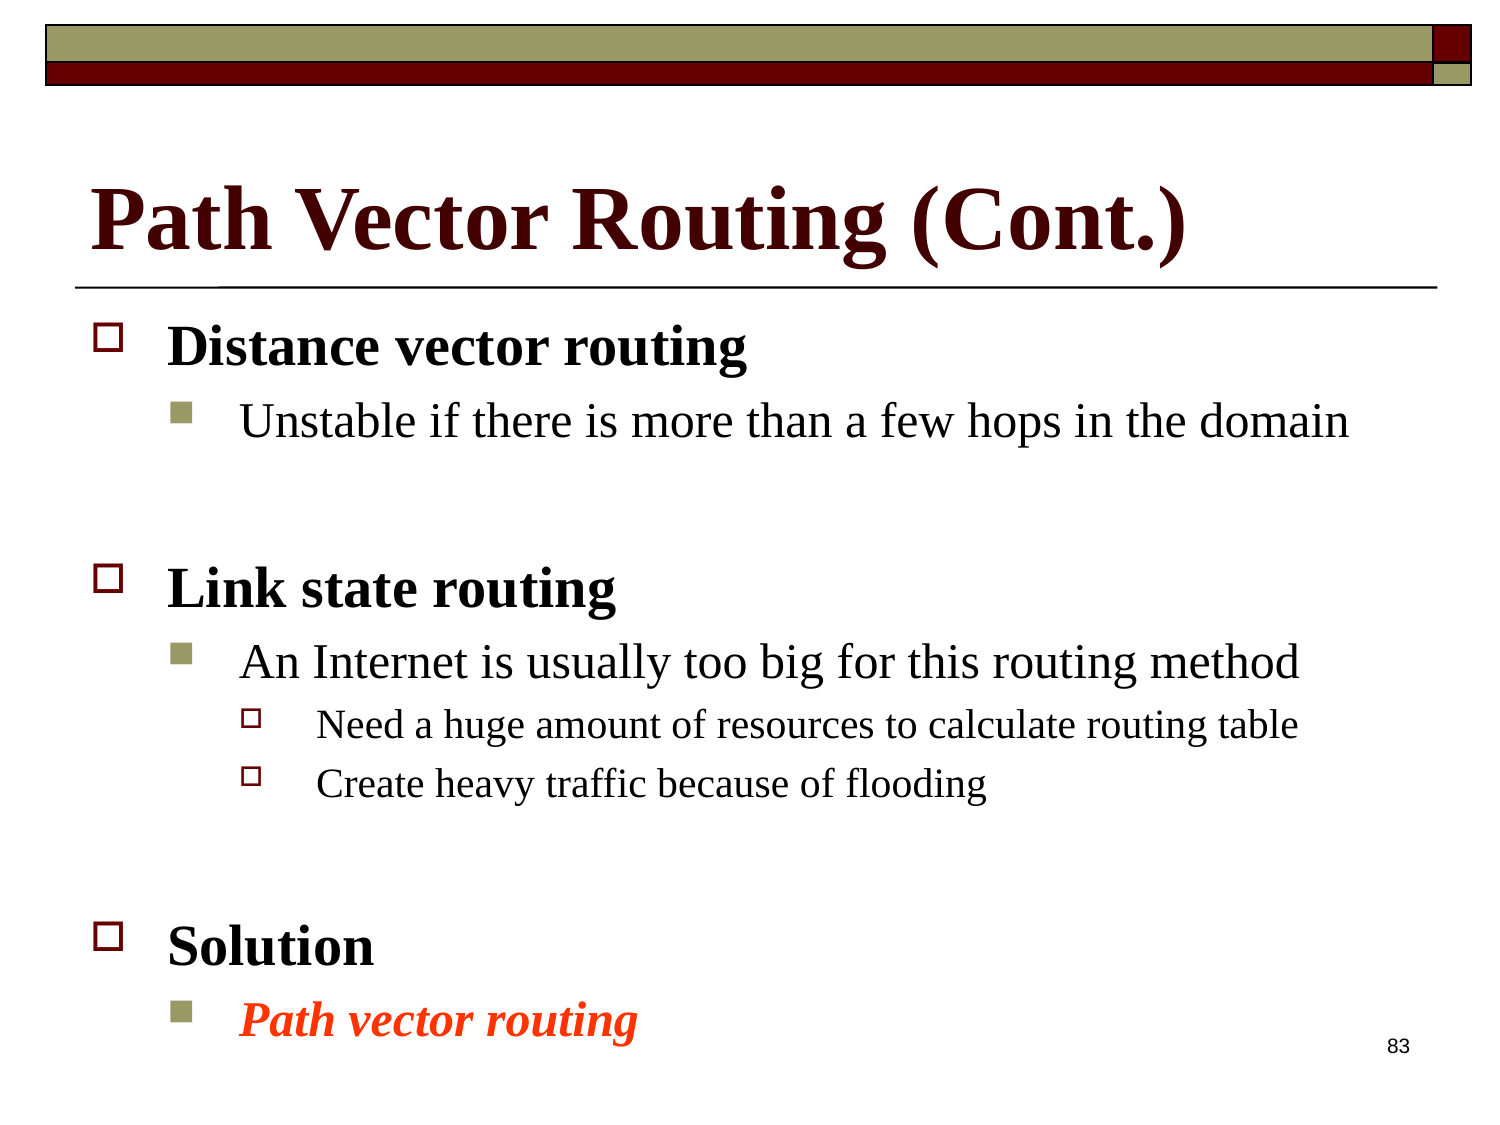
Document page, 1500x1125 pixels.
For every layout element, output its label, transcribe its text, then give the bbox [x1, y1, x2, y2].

list Distance vector routing Unstable if there is more than a few hops in the domain Link state routing An Internet is usually too big for this routing method Need a huge amount of resources to calculate routing table Create heavy traffic because of flooding Solution Path vector routing [74, 299, 1426, 1049]
slide_number 83 [1112, 1024, 1426, 1101]
title Path Vector Routing (Cont.) [74, 87, 1426, 276]
